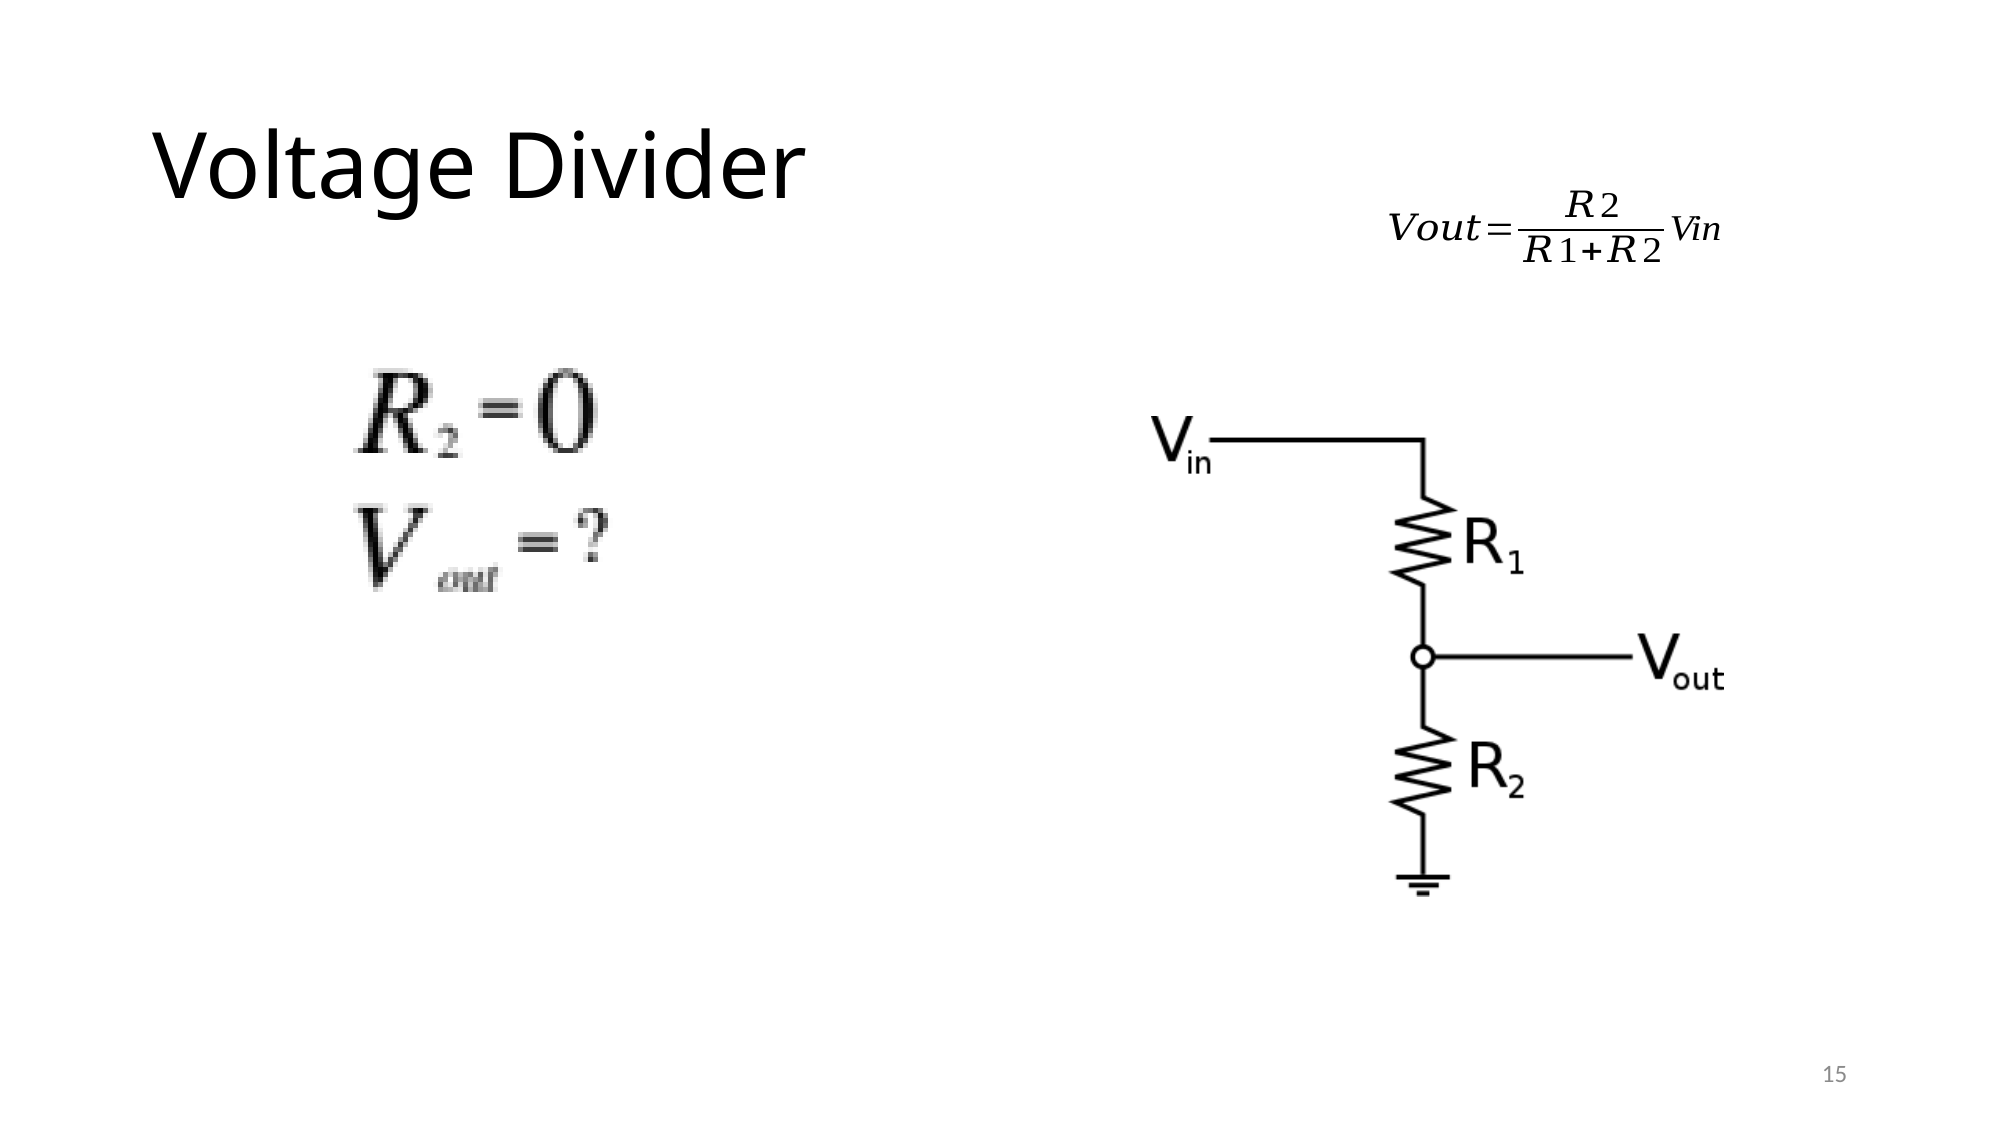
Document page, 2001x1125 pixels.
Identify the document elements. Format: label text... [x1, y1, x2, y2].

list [1151, 416, 1724, 897]
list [344, 349, 628, 697]
title Voltage Divider [137, 59, 1863, 278]
slide_number 15 [1412, 1042, 1863, 1103]
